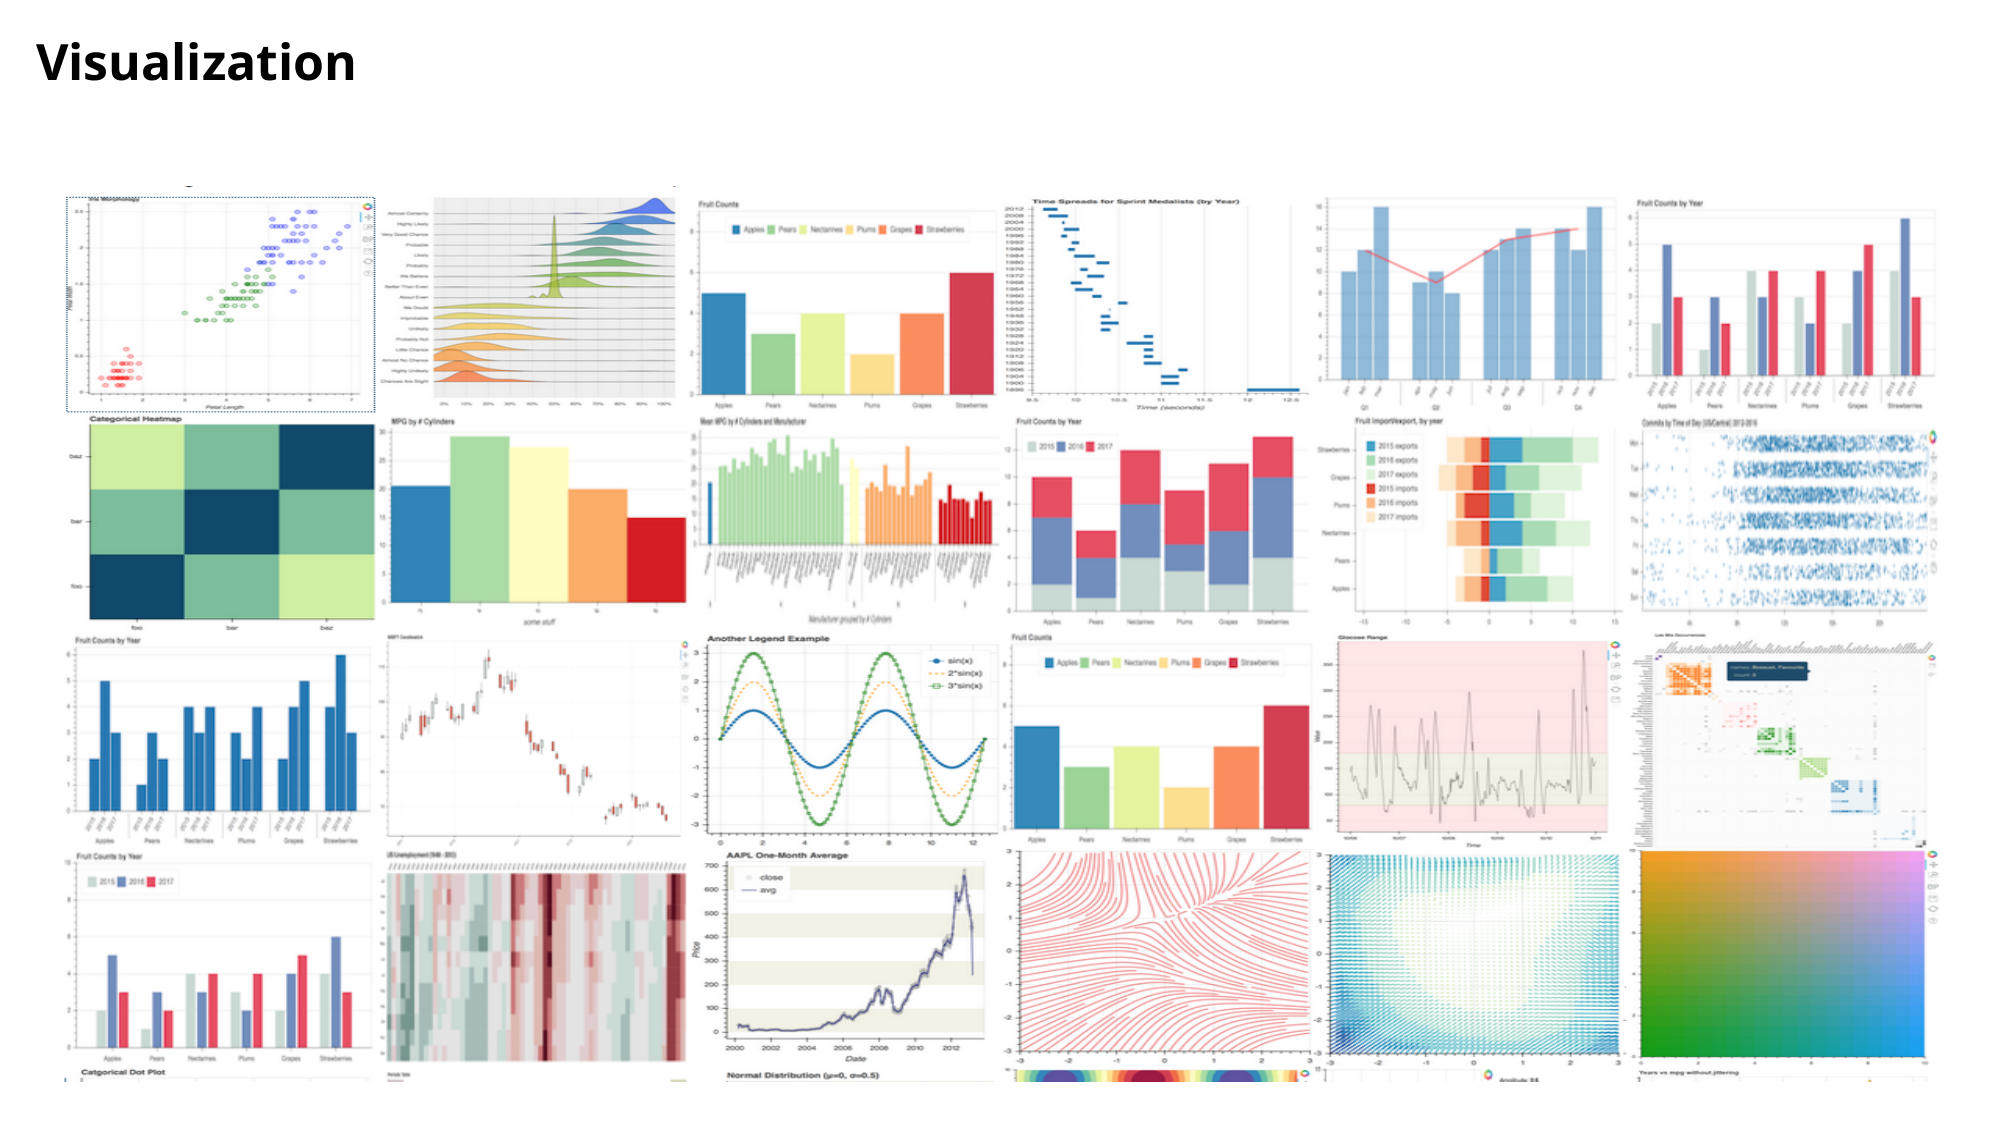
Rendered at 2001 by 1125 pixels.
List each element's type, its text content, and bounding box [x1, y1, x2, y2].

picture [57, 186, 1942, 1082]
text_box Visualization [21, 22, 373, 98]
